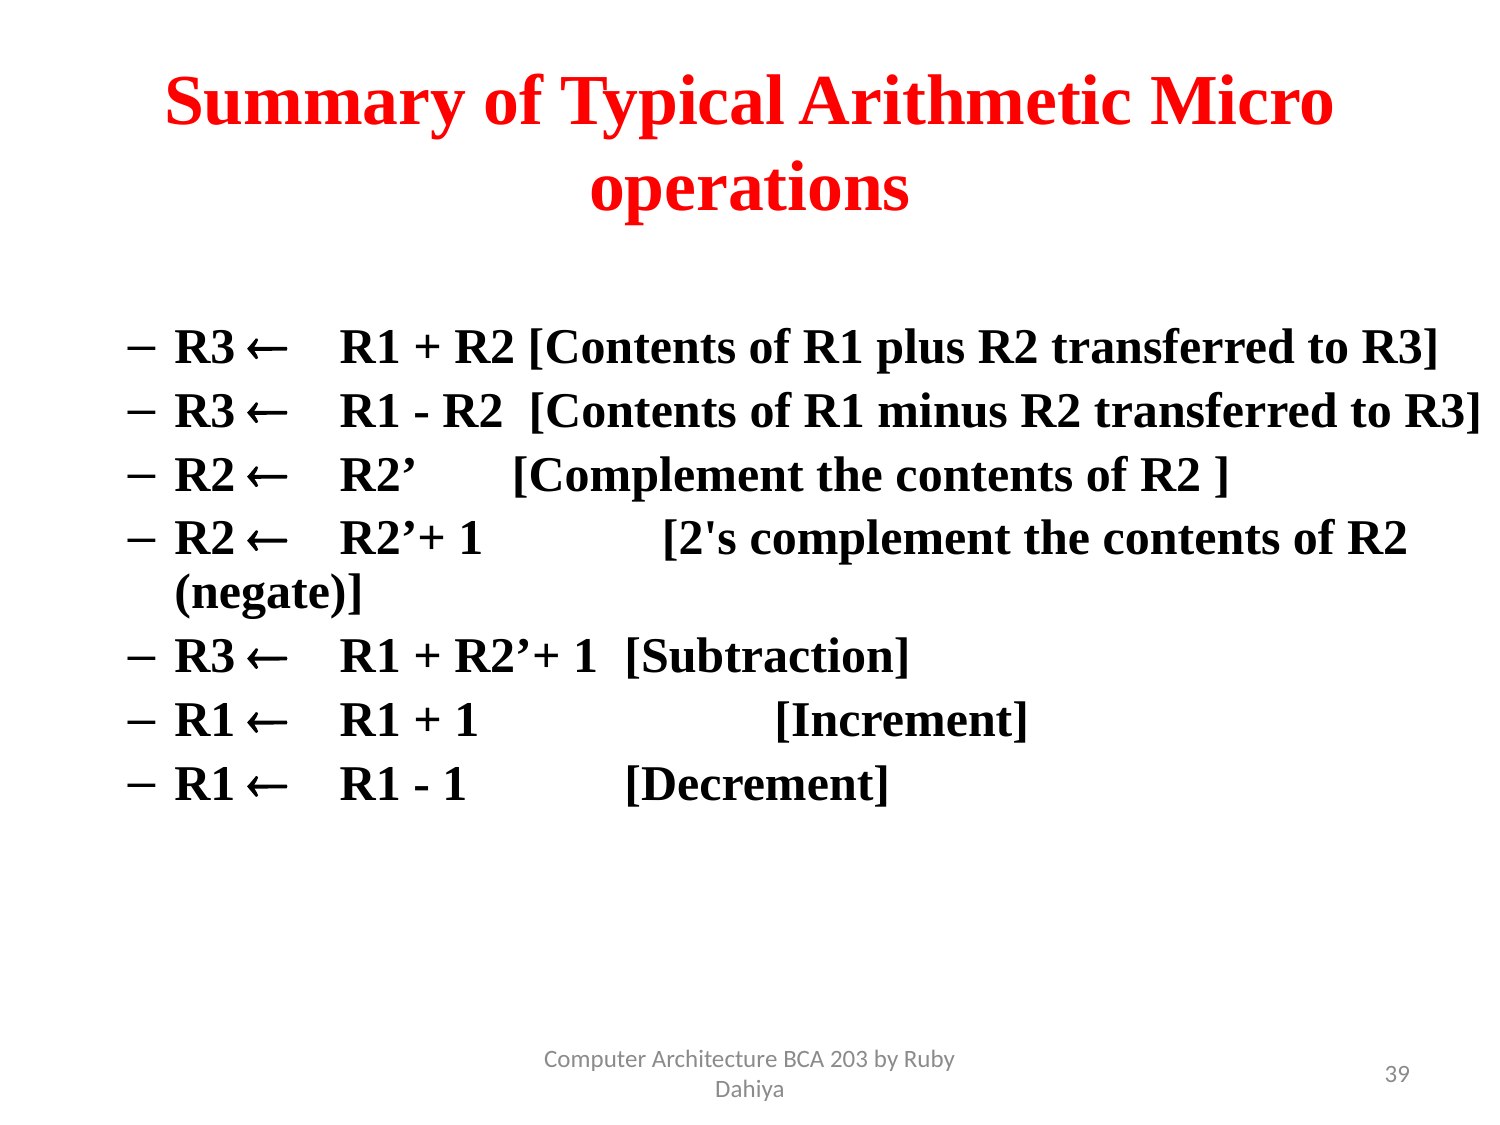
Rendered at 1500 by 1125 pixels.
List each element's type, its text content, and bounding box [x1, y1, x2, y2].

list R3  R1 + R2 [Contents of R1 plus R2 transferred to R3] R3  R1 - R2 [Contents of R1 minus R2 transferred to R3] R2  R2’ [Complement the contents of R2 ] R2  R2’+ 1 [2's complement the contents of R2 (negate)] R3  R1 + R2’+ 1 [Subtraction] R1  R1 + 1 [Increment] R1  R1 - 1 [Decrement] [37, 312, 1500, 863]
footer Computer Architecture BCA 203 by Ruby Dahiya [512, 1042, 988, 1103]
title Summary of Typical Arithmetic Micro operations [75, 45, 1425, 233]
slide_number 39 [1074, 1042, 1425, 1103]
